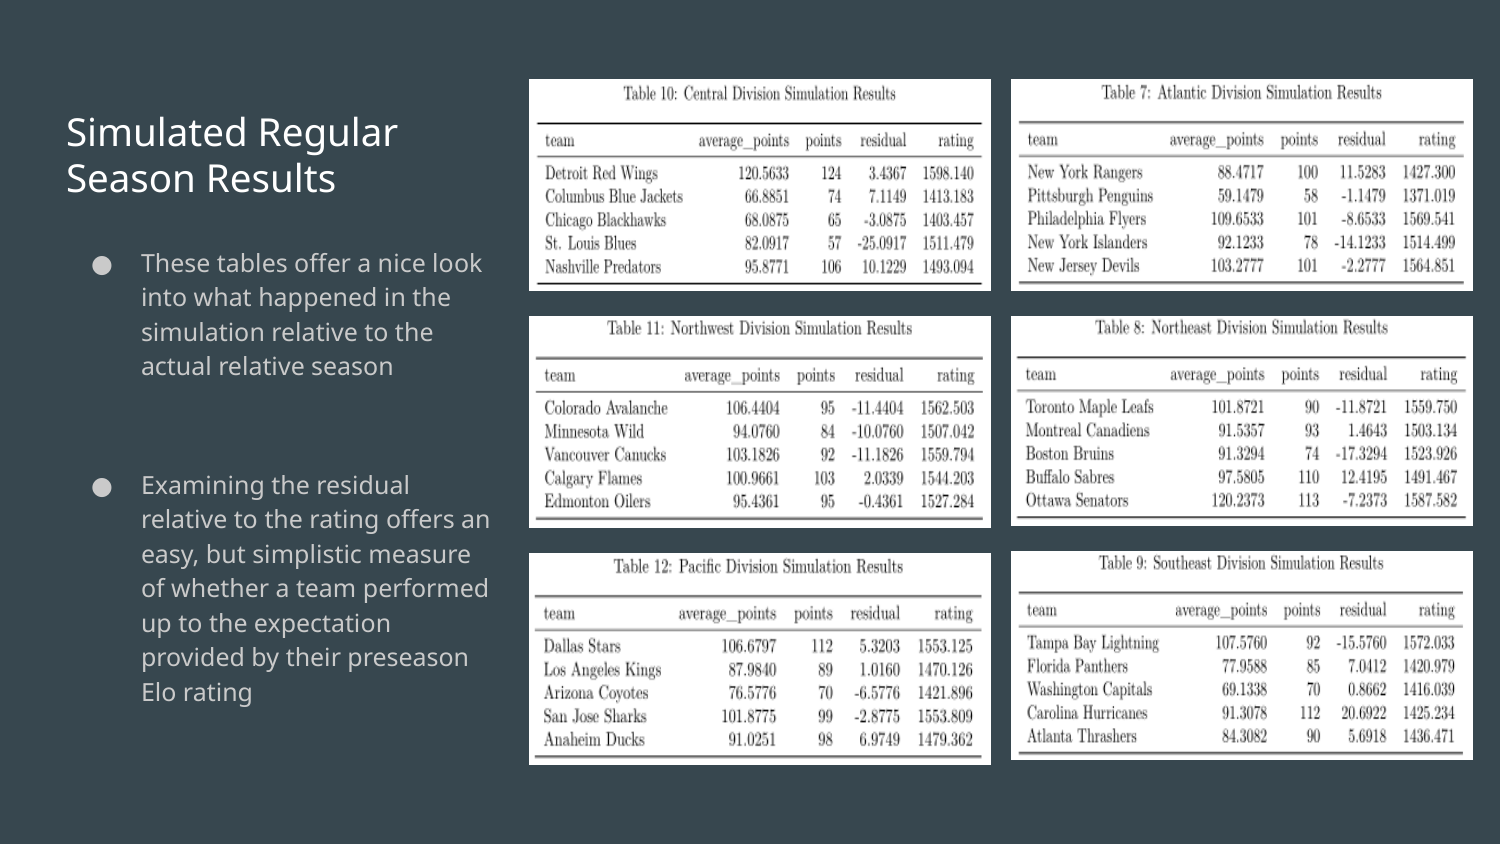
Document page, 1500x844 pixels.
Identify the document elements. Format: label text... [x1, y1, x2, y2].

picture [529, 553, 991, 765]
list These tables offer a nice look into what happened in the simulation relative to the actual relative season Examining the residual relative to the rating offers an easy, but simplistic measure of whether a team performed up to the expectation provided by their preseason Elo rating [51, 227, 512, 750]
title Simulated Regular Season Results [51, 91, 512, 216]
picture [1011, 551, 1473, 760]
picture [529, 316, 991, 528]
picture [1011, 316, 1473, 526]
picture [529, 78, 991, 291]
picture [1011, 78, 1473, 291]
